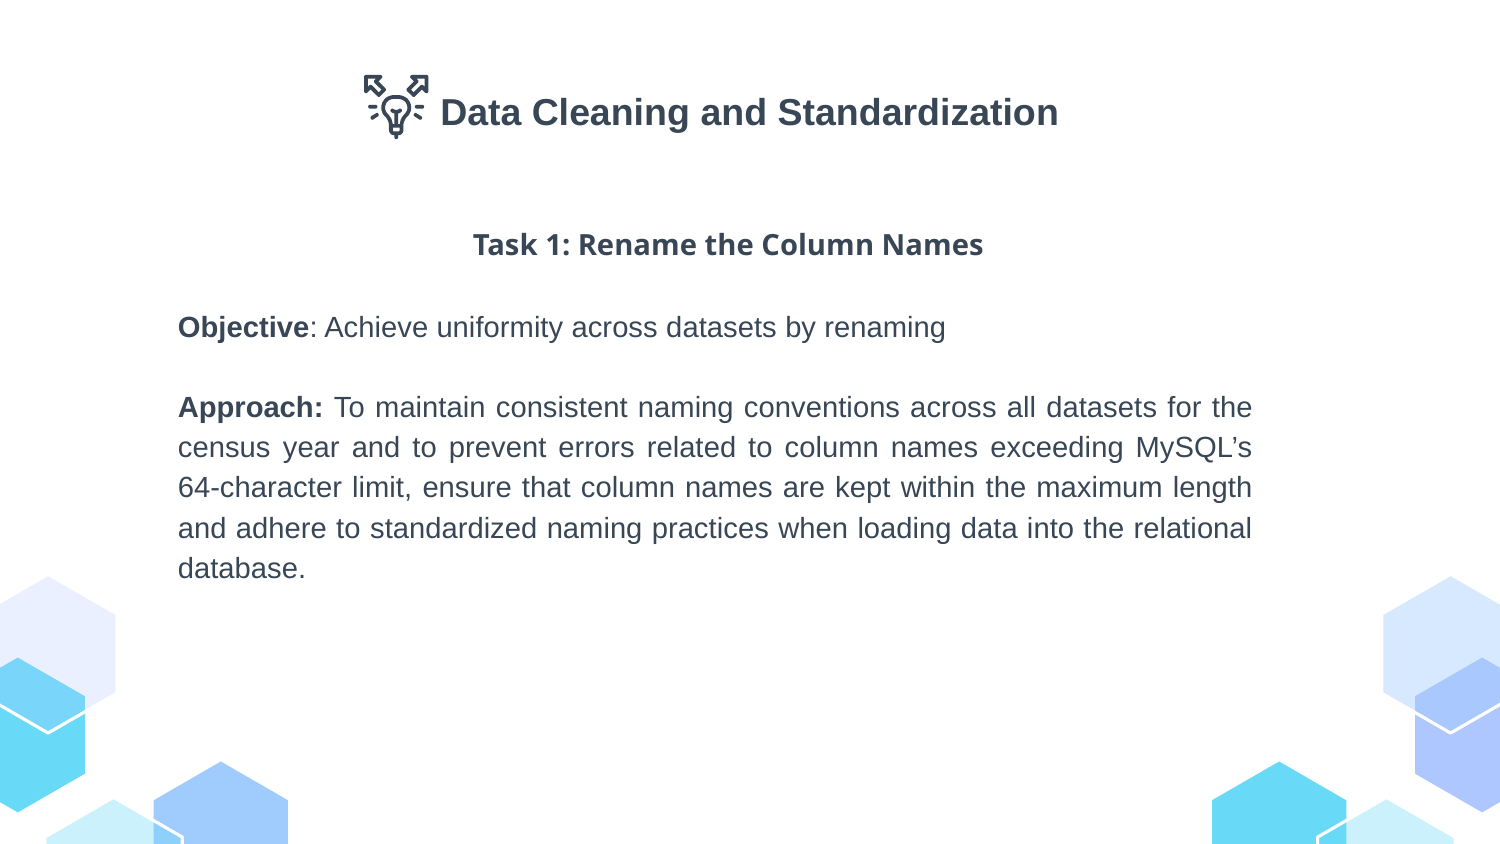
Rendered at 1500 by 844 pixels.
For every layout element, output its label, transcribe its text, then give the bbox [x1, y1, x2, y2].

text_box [363, 74, 429, 140]
subtitle Objective: Achieve uniformity across datasets by renaming Approach: To maintain consistent naming conventions across all datasets for the census year and to prevent errors related to column names exceeding MySQL’s 64-character limit, ensure that column names are kept within the maximum length and adhere to standardized naming practices when loading data into the relational database. [162, 287, 1270, 732]
title Data Cleaning and Standardization [118, 72, 1382, 167]
subtitle Task 1: Rename the Column Names [164, 189, 1271, 276]
